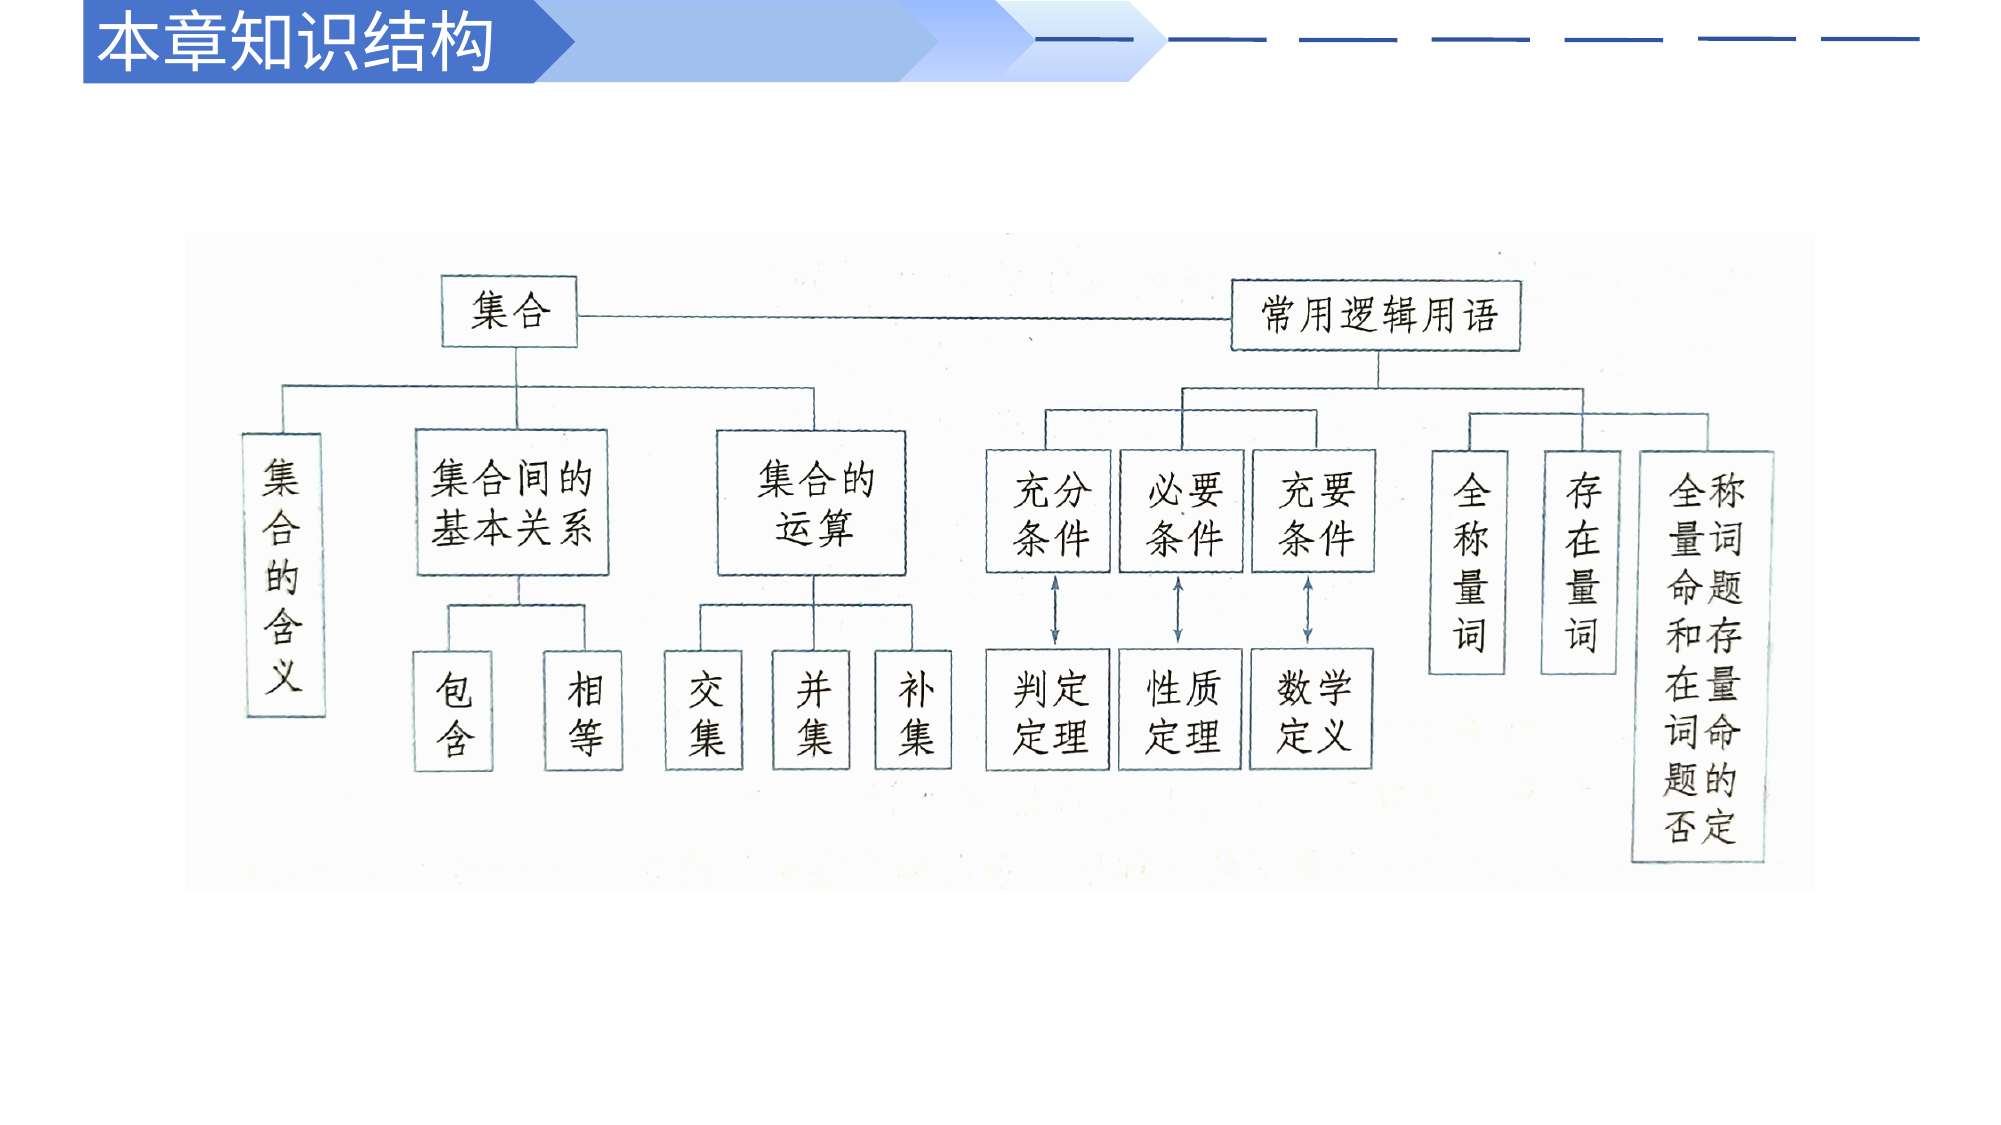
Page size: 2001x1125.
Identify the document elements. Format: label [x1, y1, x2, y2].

text_box [80, 0, 1921, 89]
picture [184, 232, 1816, 892]
